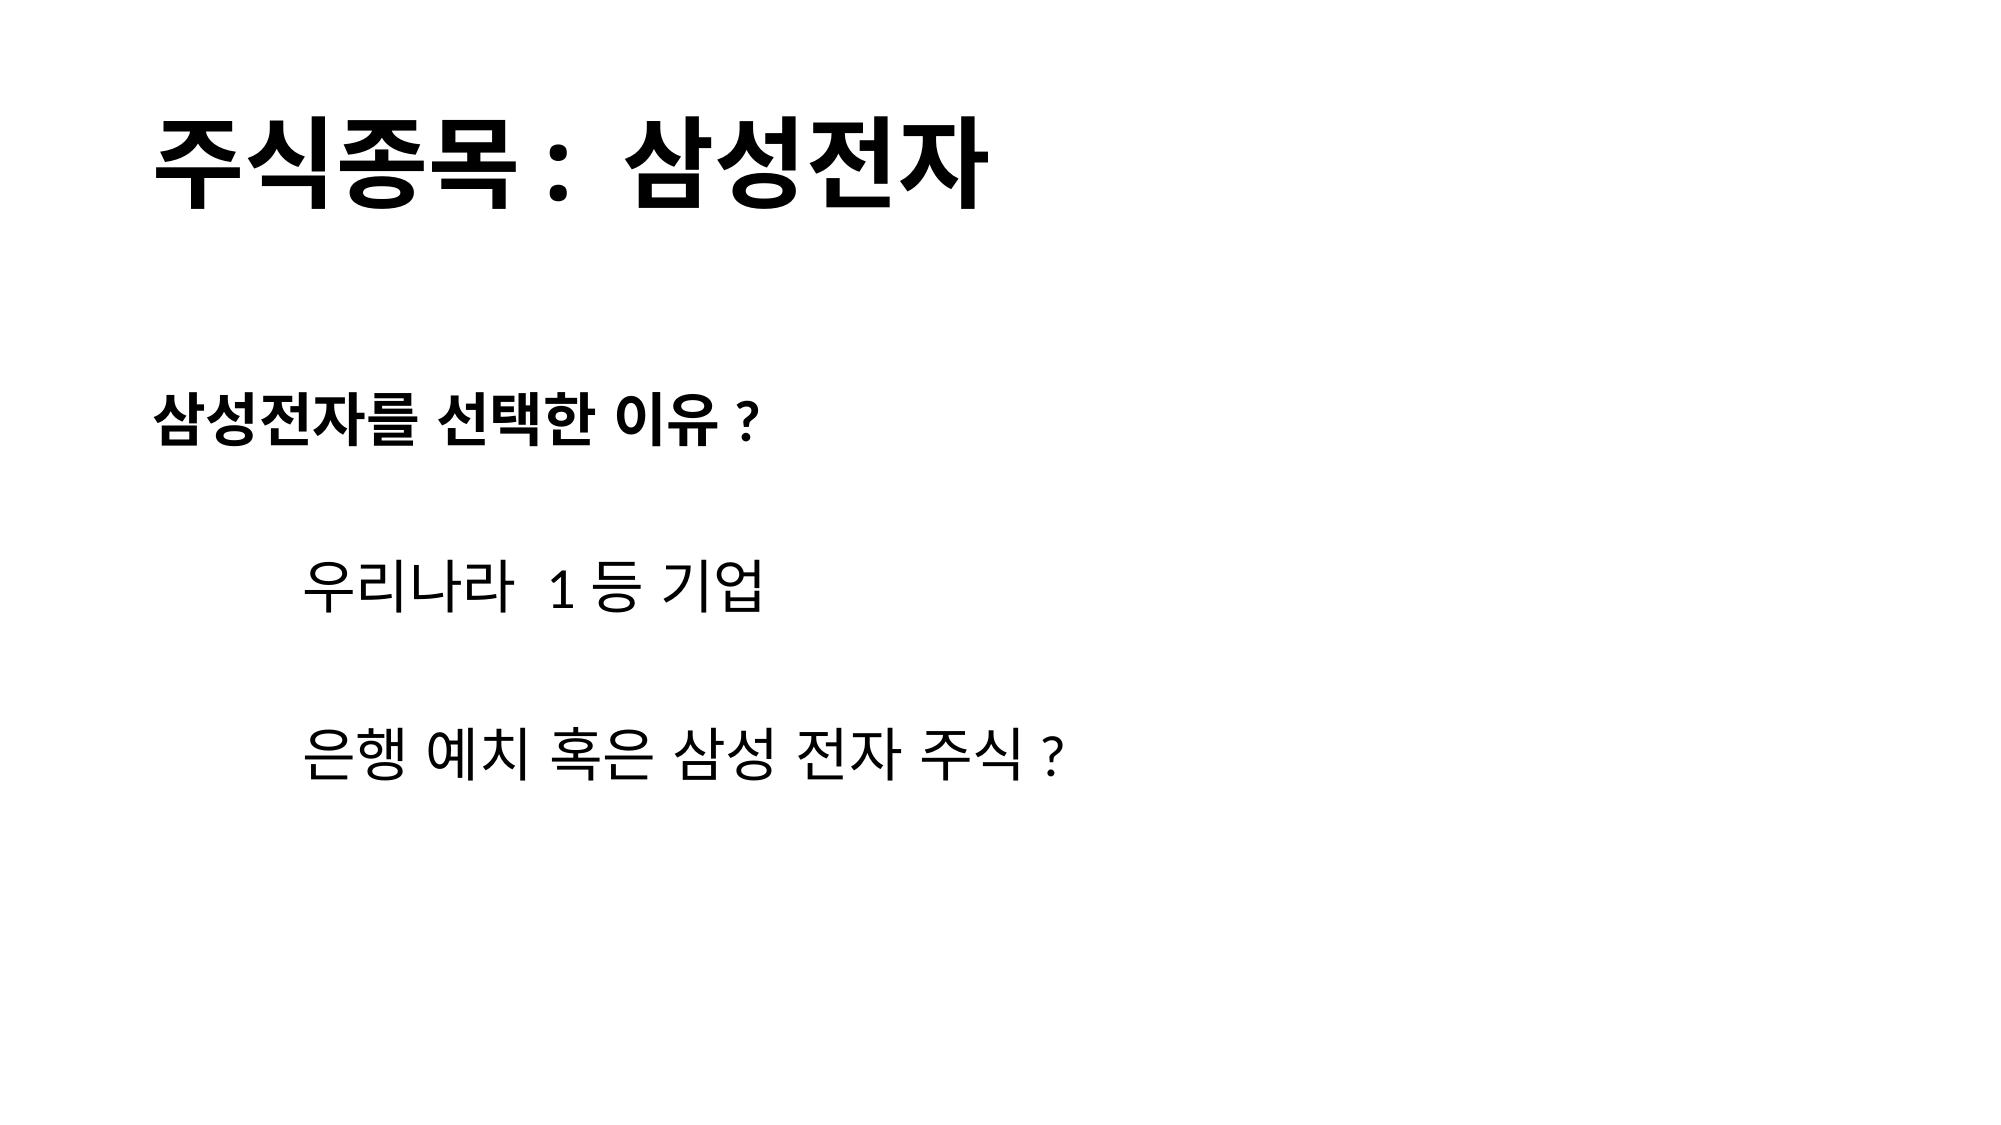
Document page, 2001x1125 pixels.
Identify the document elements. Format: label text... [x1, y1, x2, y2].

list 삼성전자를 선택한 이유? 우리나라 1등 기업 은행 예치 혹은 삼성 전자 주식? [137, 299, 1863, 1014]
title 주식종목: 삼성전자 [137, 59, 1863, 278]
